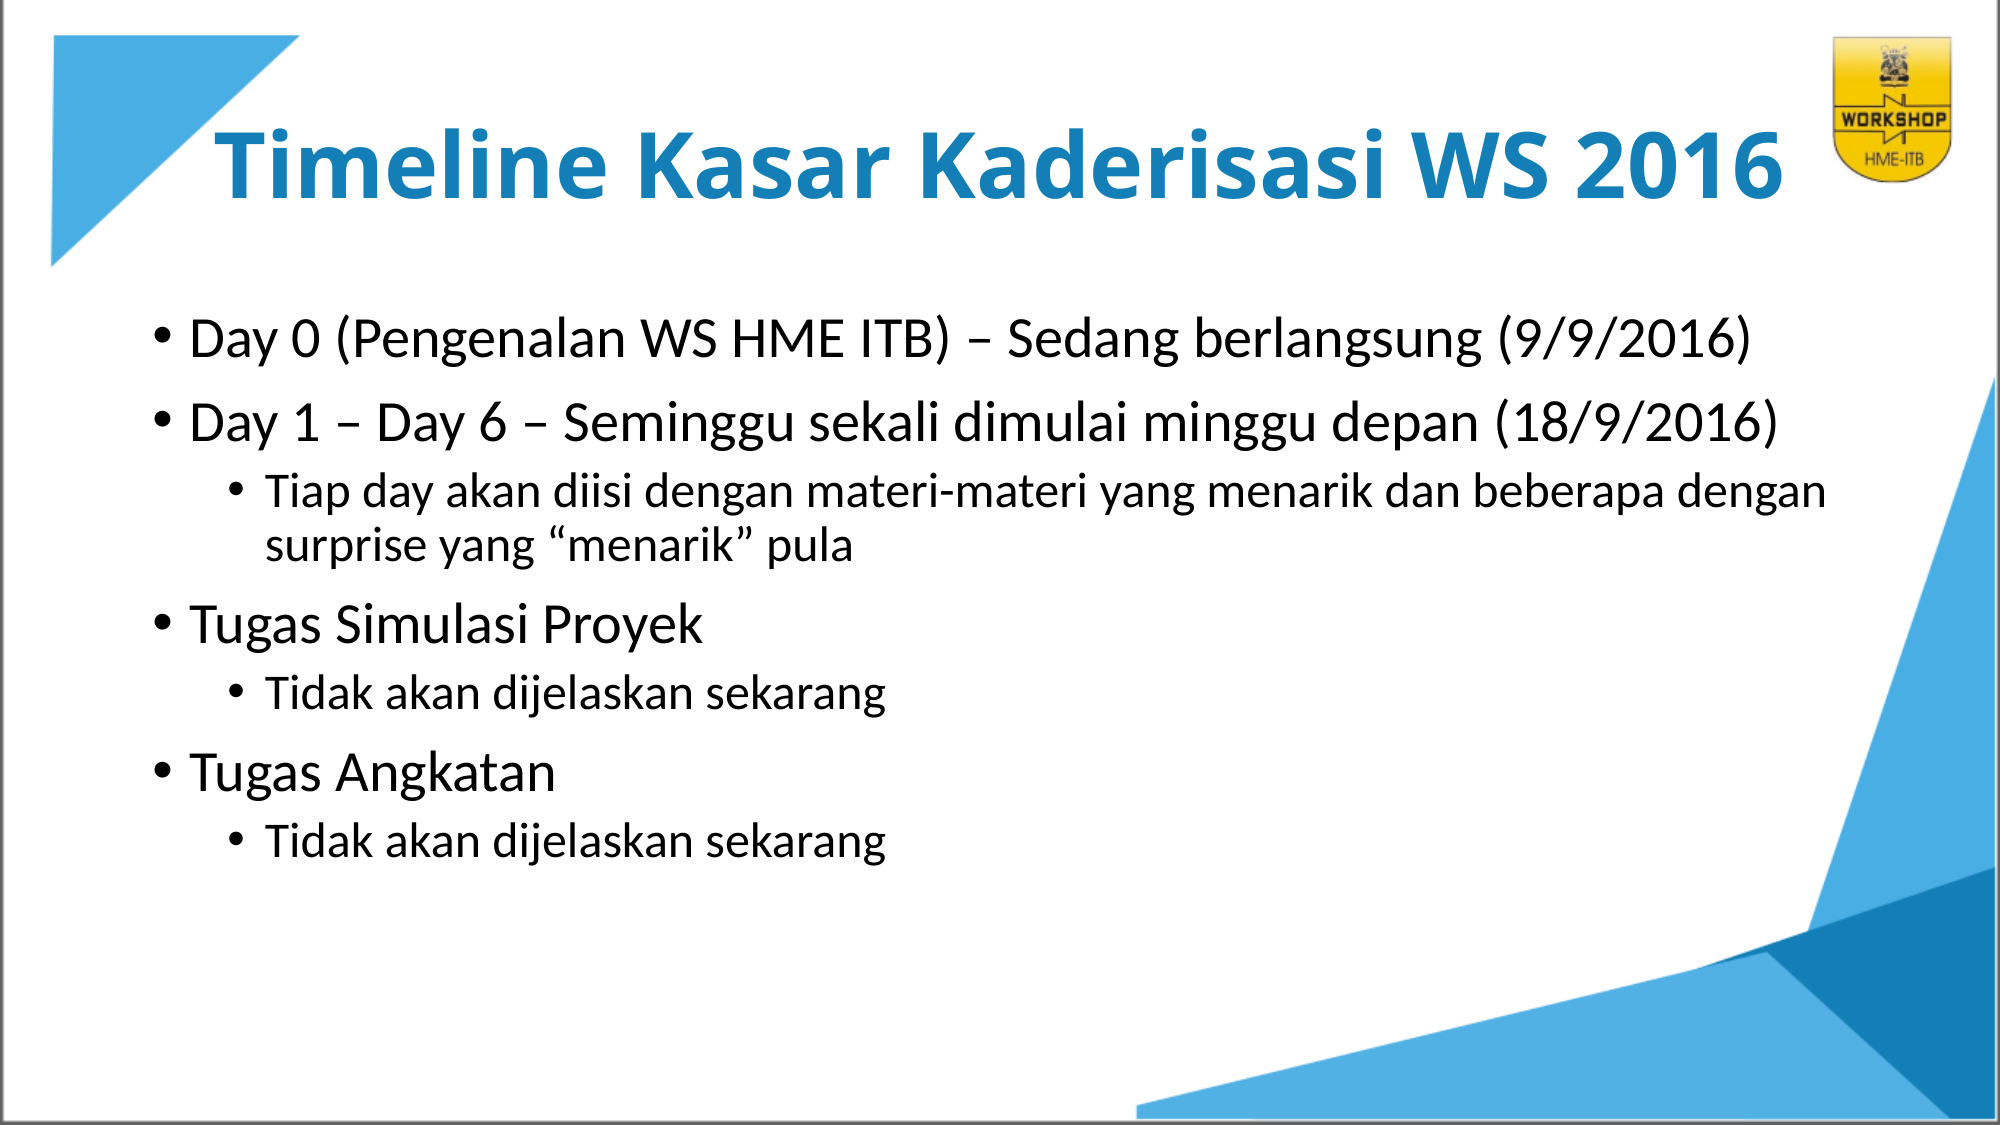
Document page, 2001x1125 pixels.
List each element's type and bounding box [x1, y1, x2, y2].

list [0, 0, 2000, 1125]
